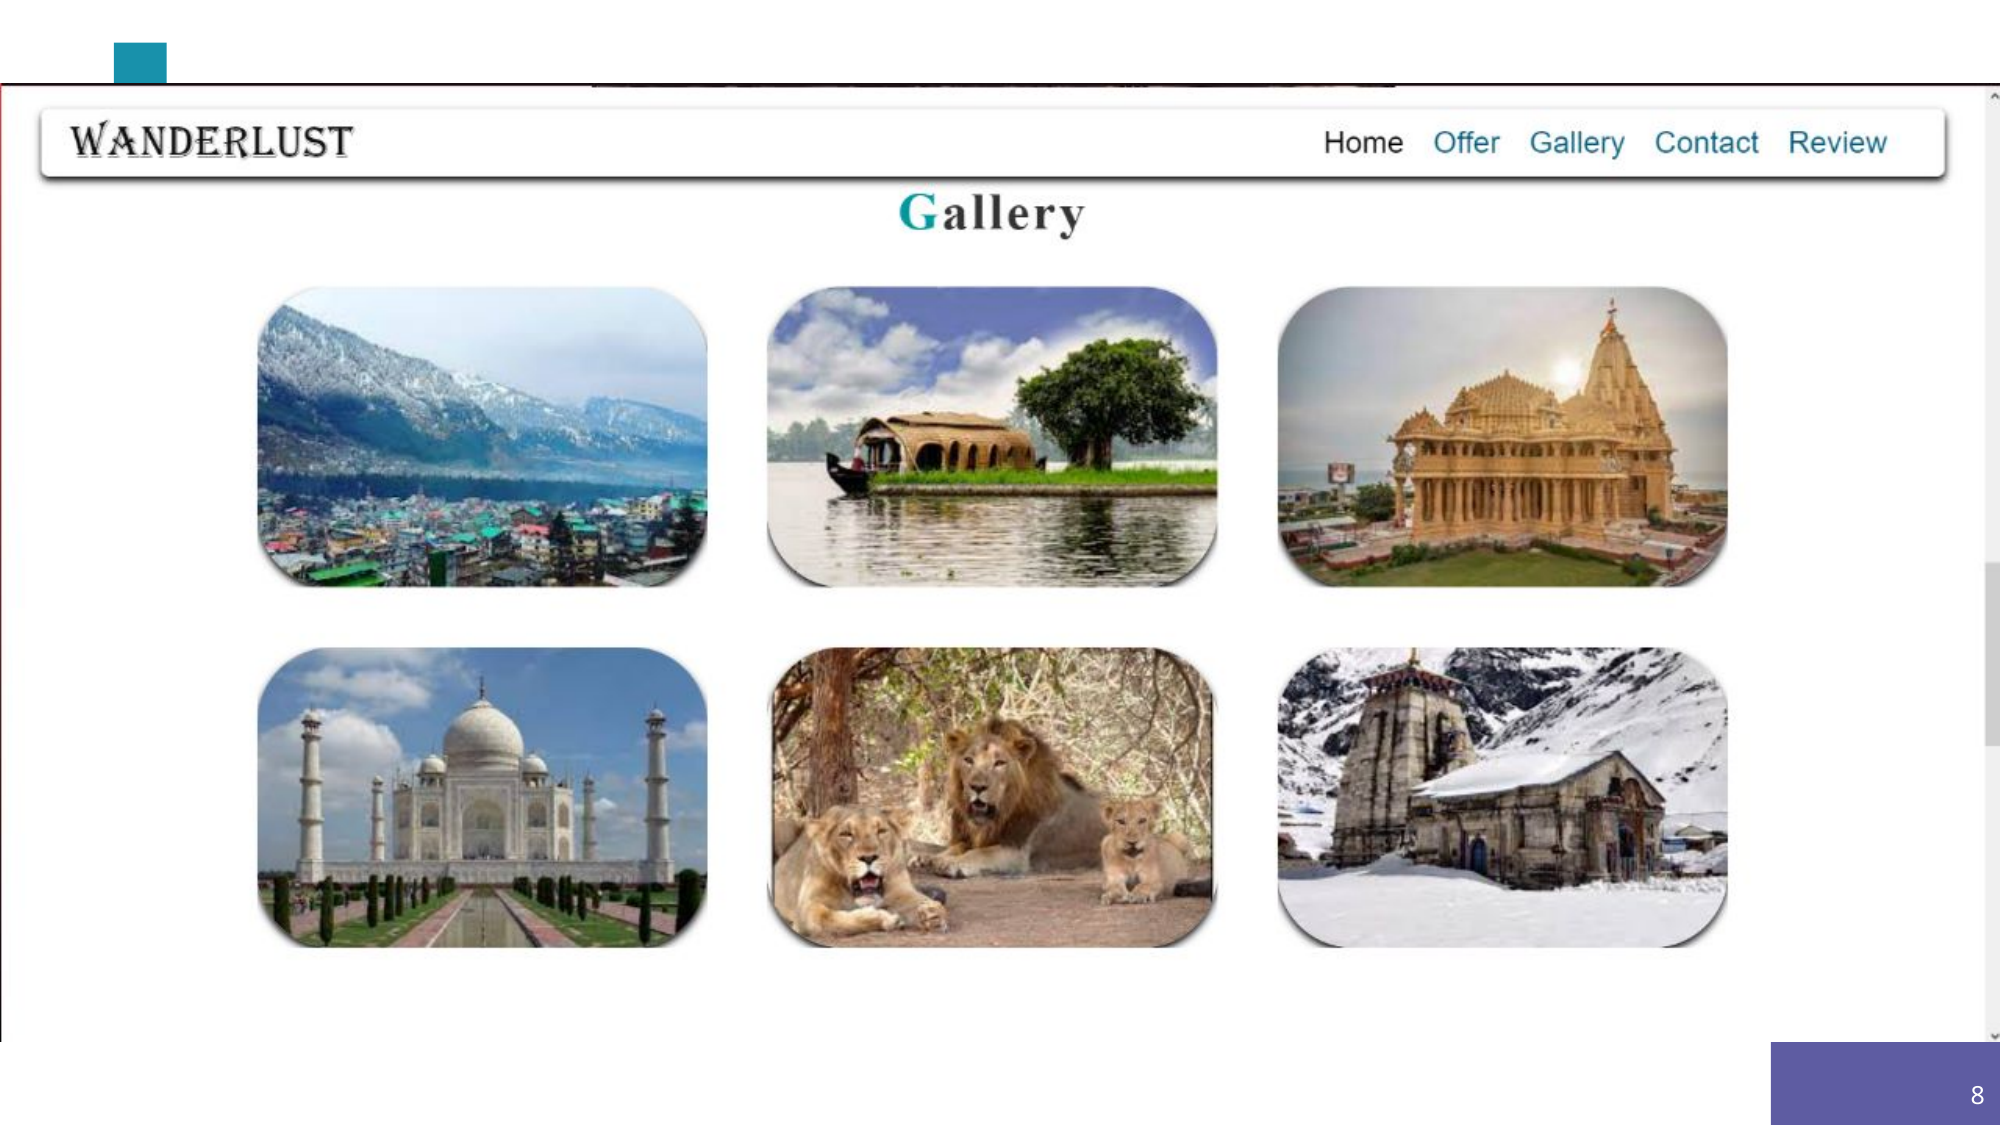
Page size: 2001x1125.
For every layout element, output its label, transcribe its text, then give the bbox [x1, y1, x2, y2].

picture [0, 81, 2000, 1044]
slide_number 8 [1938, 1079, 2000, 1114]
